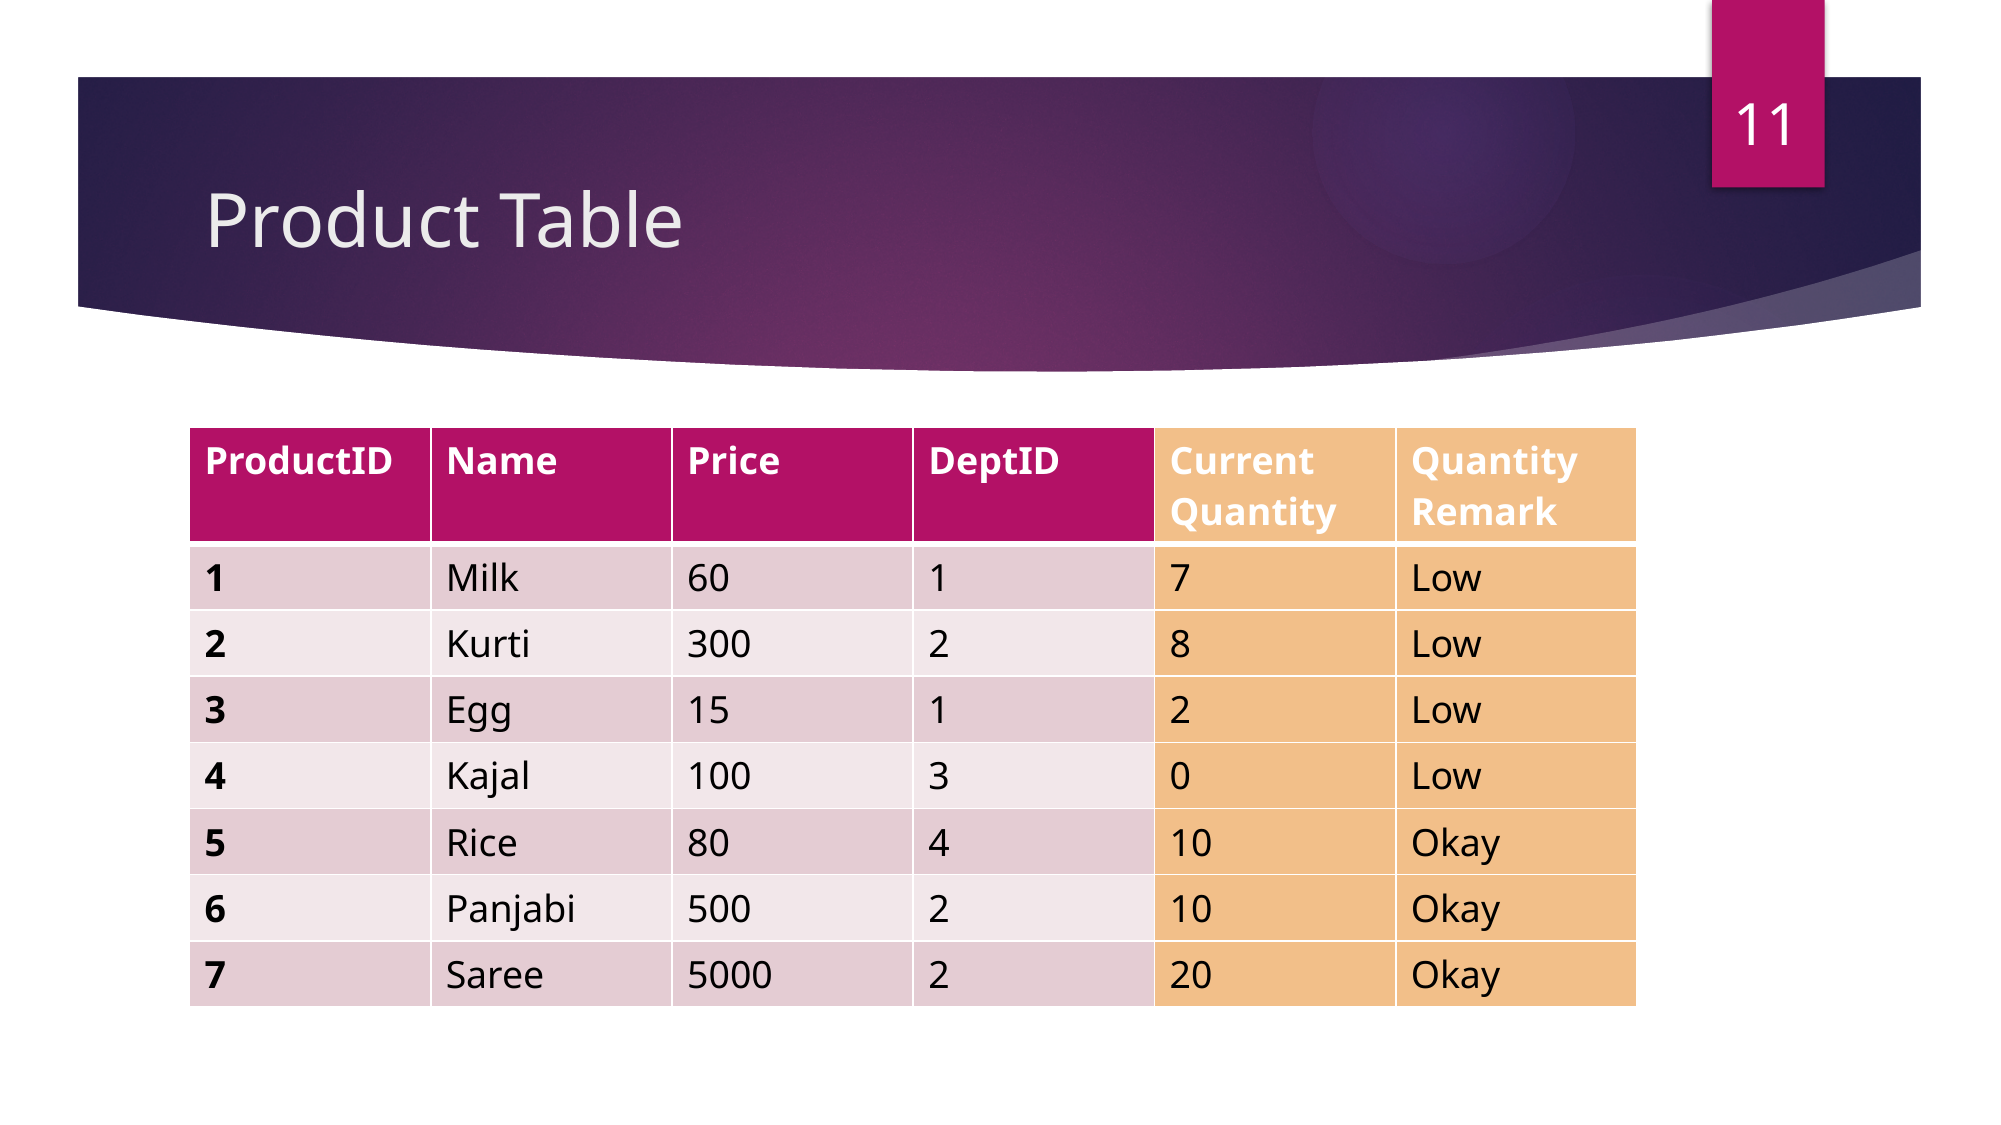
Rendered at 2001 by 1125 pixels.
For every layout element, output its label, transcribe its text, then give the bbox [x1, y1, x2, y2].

table_cell 4 [190, 743, 430, 808]
table_cell Low [1397, 547, 1636, 609]
table_cell 7 [190, 942, 430, 1006]
table_cell 1 [190, 547, 430, 609]
table_cell 20 [1155, 942, 1395, 1006]
table_header Current Quantity [1155, 428, 1395, 541]
table_header Price [673, 428, 912, 541]
table_header DeptID [914, 428, 1154, 541]
table_cell Low [1397, 743, 1636, 808]
table_cell 3 [190, 677, 430, 742]
table_cell 3 [914, 743, 1154, 808]
table_cell Rice [432, 809, 671, 874]
table_cell 80 [673, 809, 912, 874]
table_cell 1 [914, 547, 1154, 609]
table_cell 2 [190, 611, 430, 675]
table_cell 1 [914, 677, 1154, 742]
table_cell 2 [1155, 677, 1395, 742]
table_cell 300 [673, 611, 912, 675]
table_cell 15 [673, 677, 912, 742]
table_header Quantity Remark [1397, 428, 1636, 541]
table_cell 5000 [673, 942, 912, 1006]
table_cell Okay [1397, 809, 1636, 874]
table_cell 2 [914, 875, 1154, 940]
table_cell Low [1397, 677, 1636, 742]
table_cell 10 [1155, 875, 1395, 940]
table_header ProductID [190, 428, 430, 541]
table_cell 2 [914, 942, 1154, 1006]
table_cell 5 [190, 809, 430, 874]
title Product Table [189, 159, 1627, 276]
table_cell Low [1397, 611, 1636, 675]
slide_number 11 [1698, 48, 1836, 175]
table_cell Kajal [432, 743, 671, 808]
table_cell 6 [190, 875, 430, 940]
table_cell 500 [673, 875, 912, 940]
table_cell 60 [673, 547, 912, 609]
table_cell Milk [432, 547, 671, 609]
table_cell 2 [914, 611, 1154, 675]
table_cell Okay [1397, 942, 1636, 1006]
table_cell 4 [914, 809, 1154, 874]
table_cell 8 [1155, 611, 1395, 675]
table_cell Saree [432, 942, 671, 1006]
table_cell Okay [1397, 875, 1636, 940]
table_cell 7 [1155, 547, 1395, 609]
table_cell Panjabi [432, 875, 671, 940]
table_cell 10 [1155, 809, 1395, 874]
table_cell Kurti [432, 611, 671, 675]
table_header Name [432, 428, 671, 541]
table_cell Egg [432, 677, 671, 742]
table_cell 0 [1155, 743, 1395, 808]
table_cell 100 [673, 743, 912, 808]
